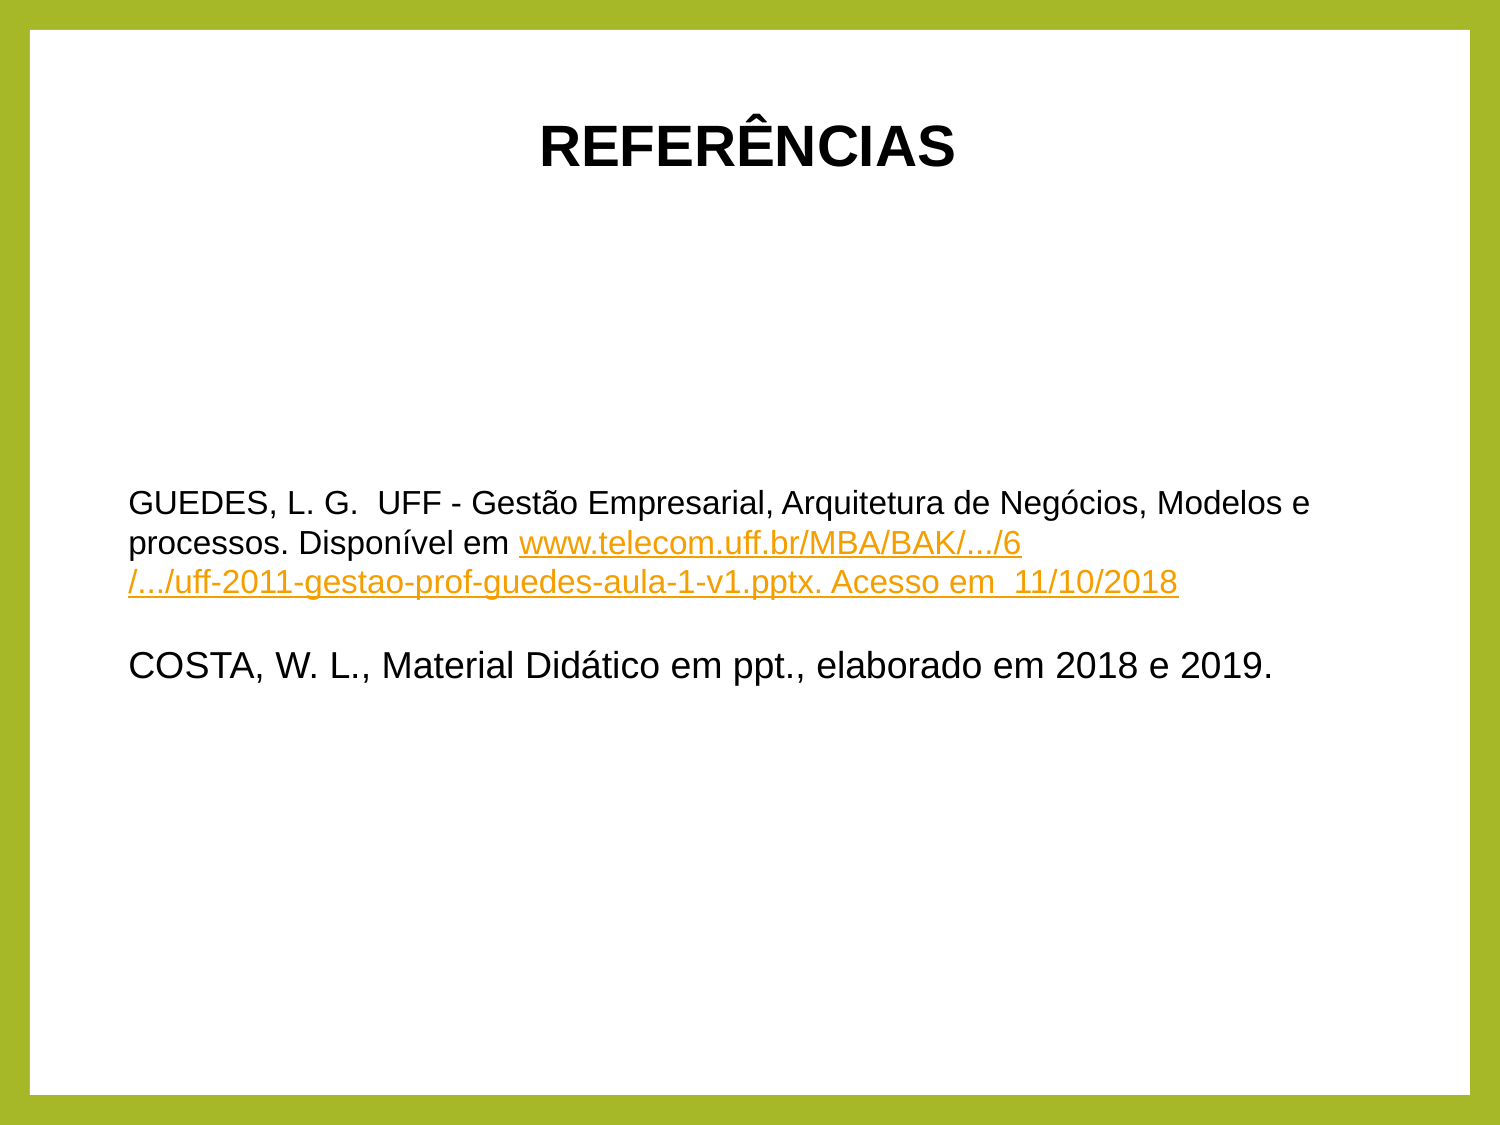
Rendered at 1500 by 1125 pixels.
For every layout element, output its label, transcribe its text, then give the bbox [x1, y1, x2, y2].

text_box REFERÊNCIAS [372, 100, 1123, 185]
text_box GUEDES, L. G. UFF - Gestão Empresarial, Arquitetura de Negócios, Modelos e processos. Disponível em www.telecom.uff.br/MBA/BAK/.../6/.../uff-2011-gestao-prof-guedes-aula-1-v1.pptx. Acesso em 11/10/2018 COSTA, W. L., Material Didático em ppt., elaborado em 2018 e 2019. [113, 473, 1485, 693]
